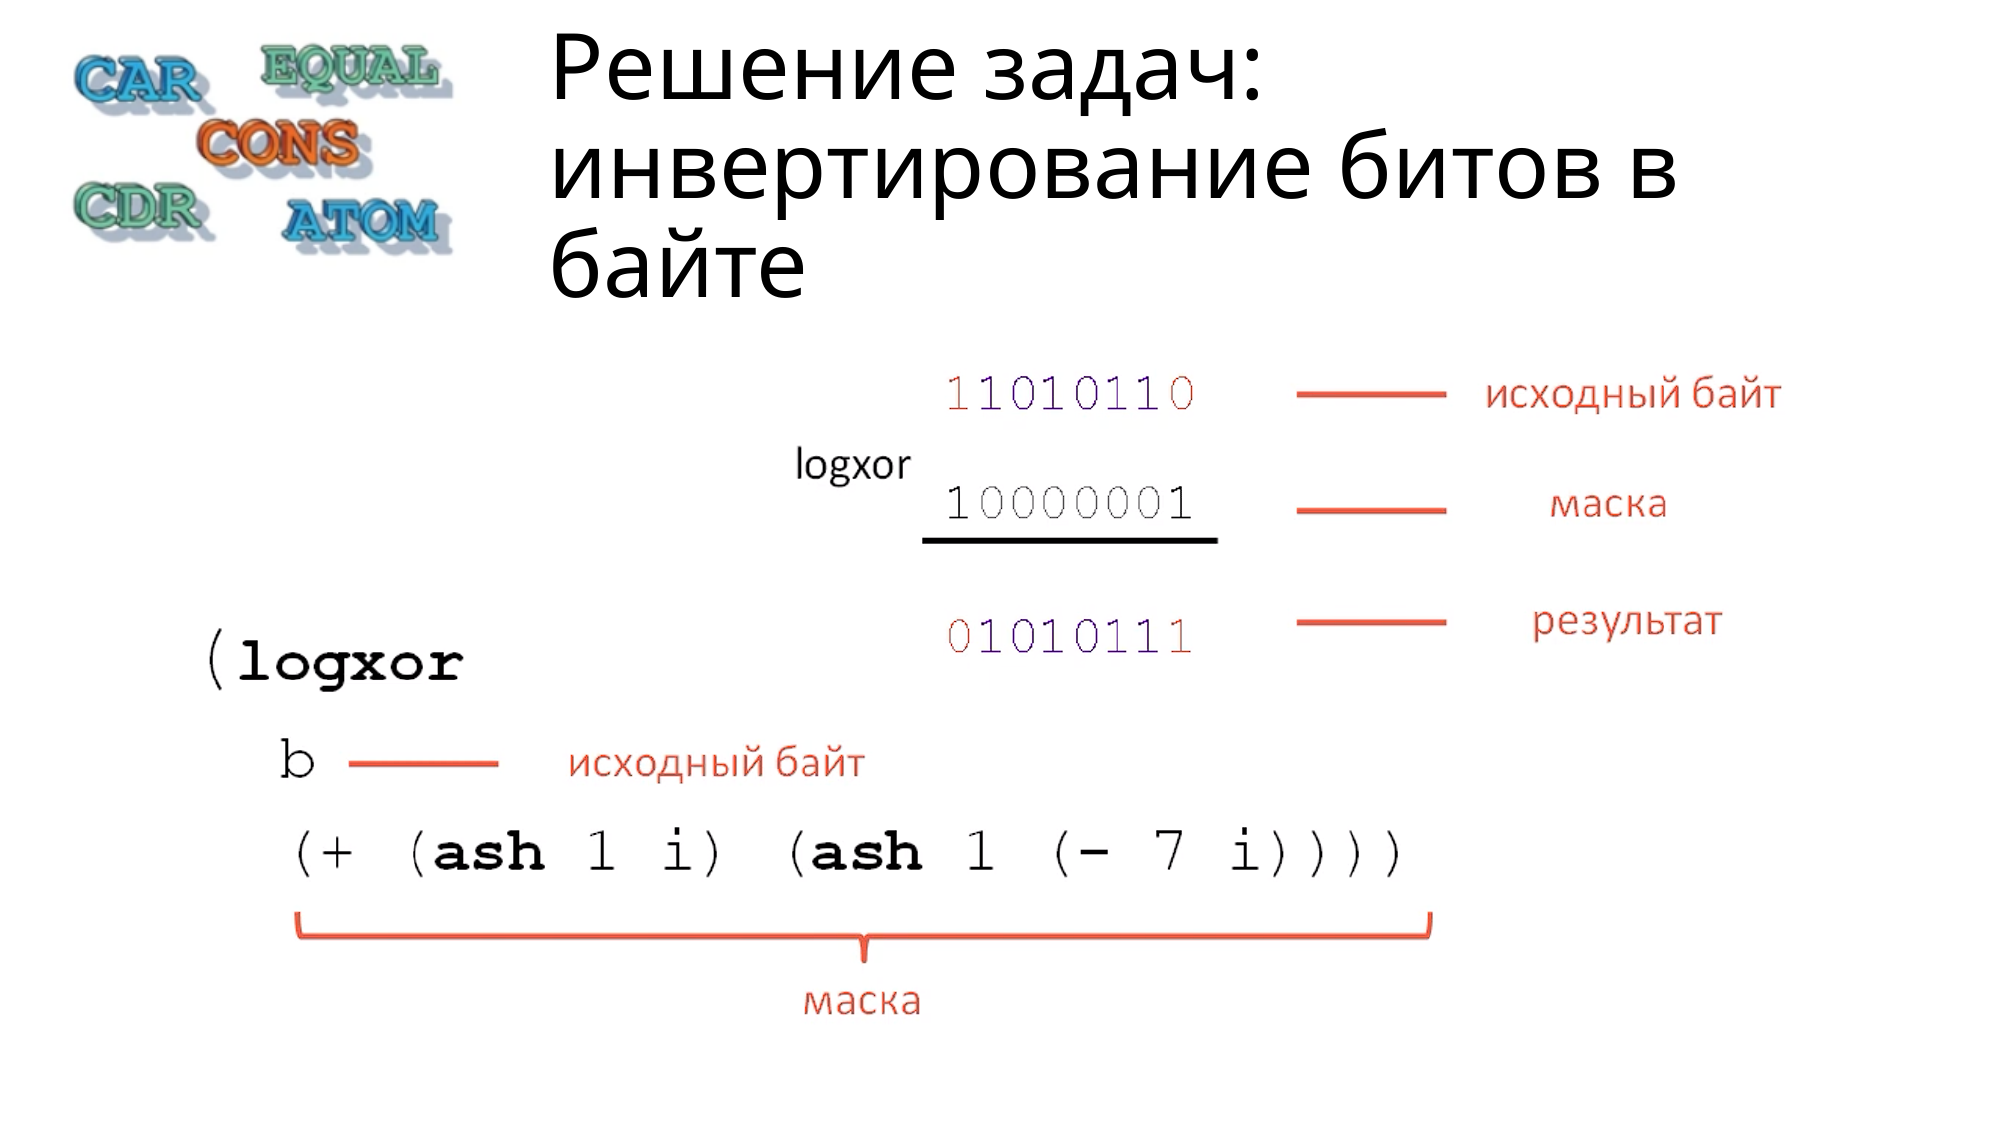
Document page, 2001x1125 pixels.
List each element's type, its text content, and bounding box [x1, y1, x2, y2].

title Решение задач: инвертирование битов в байте [534, 59, 1863, 278]
picture [47, 14, 462, 278]
picture [179, 322, 1821, 1037]
